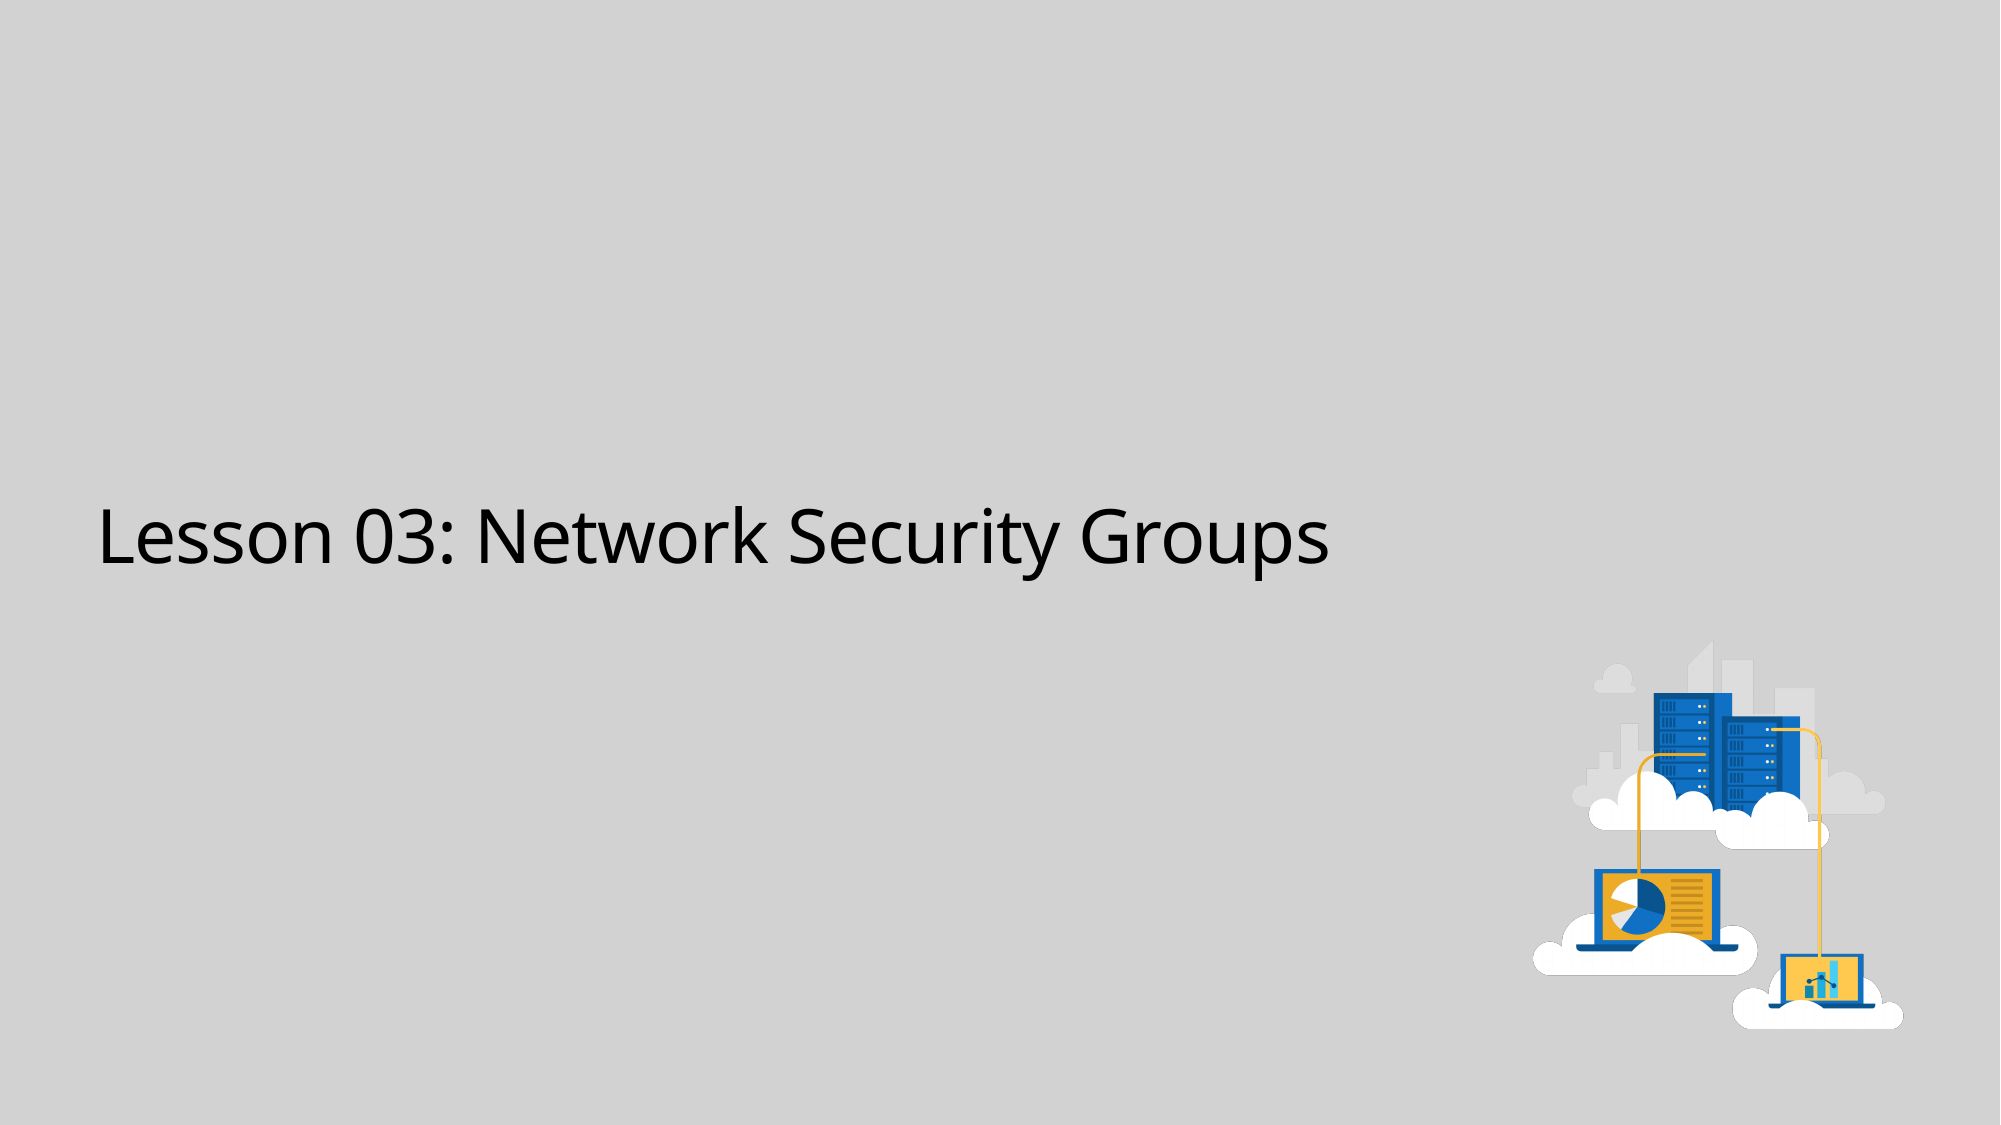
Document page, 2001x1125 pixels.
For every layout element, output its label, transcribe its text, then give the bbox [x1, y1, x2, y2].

picture [1532, 639, 1905, 1029]
title Lesson 03: Network Security Groups [96, 498, 1862, 580]
